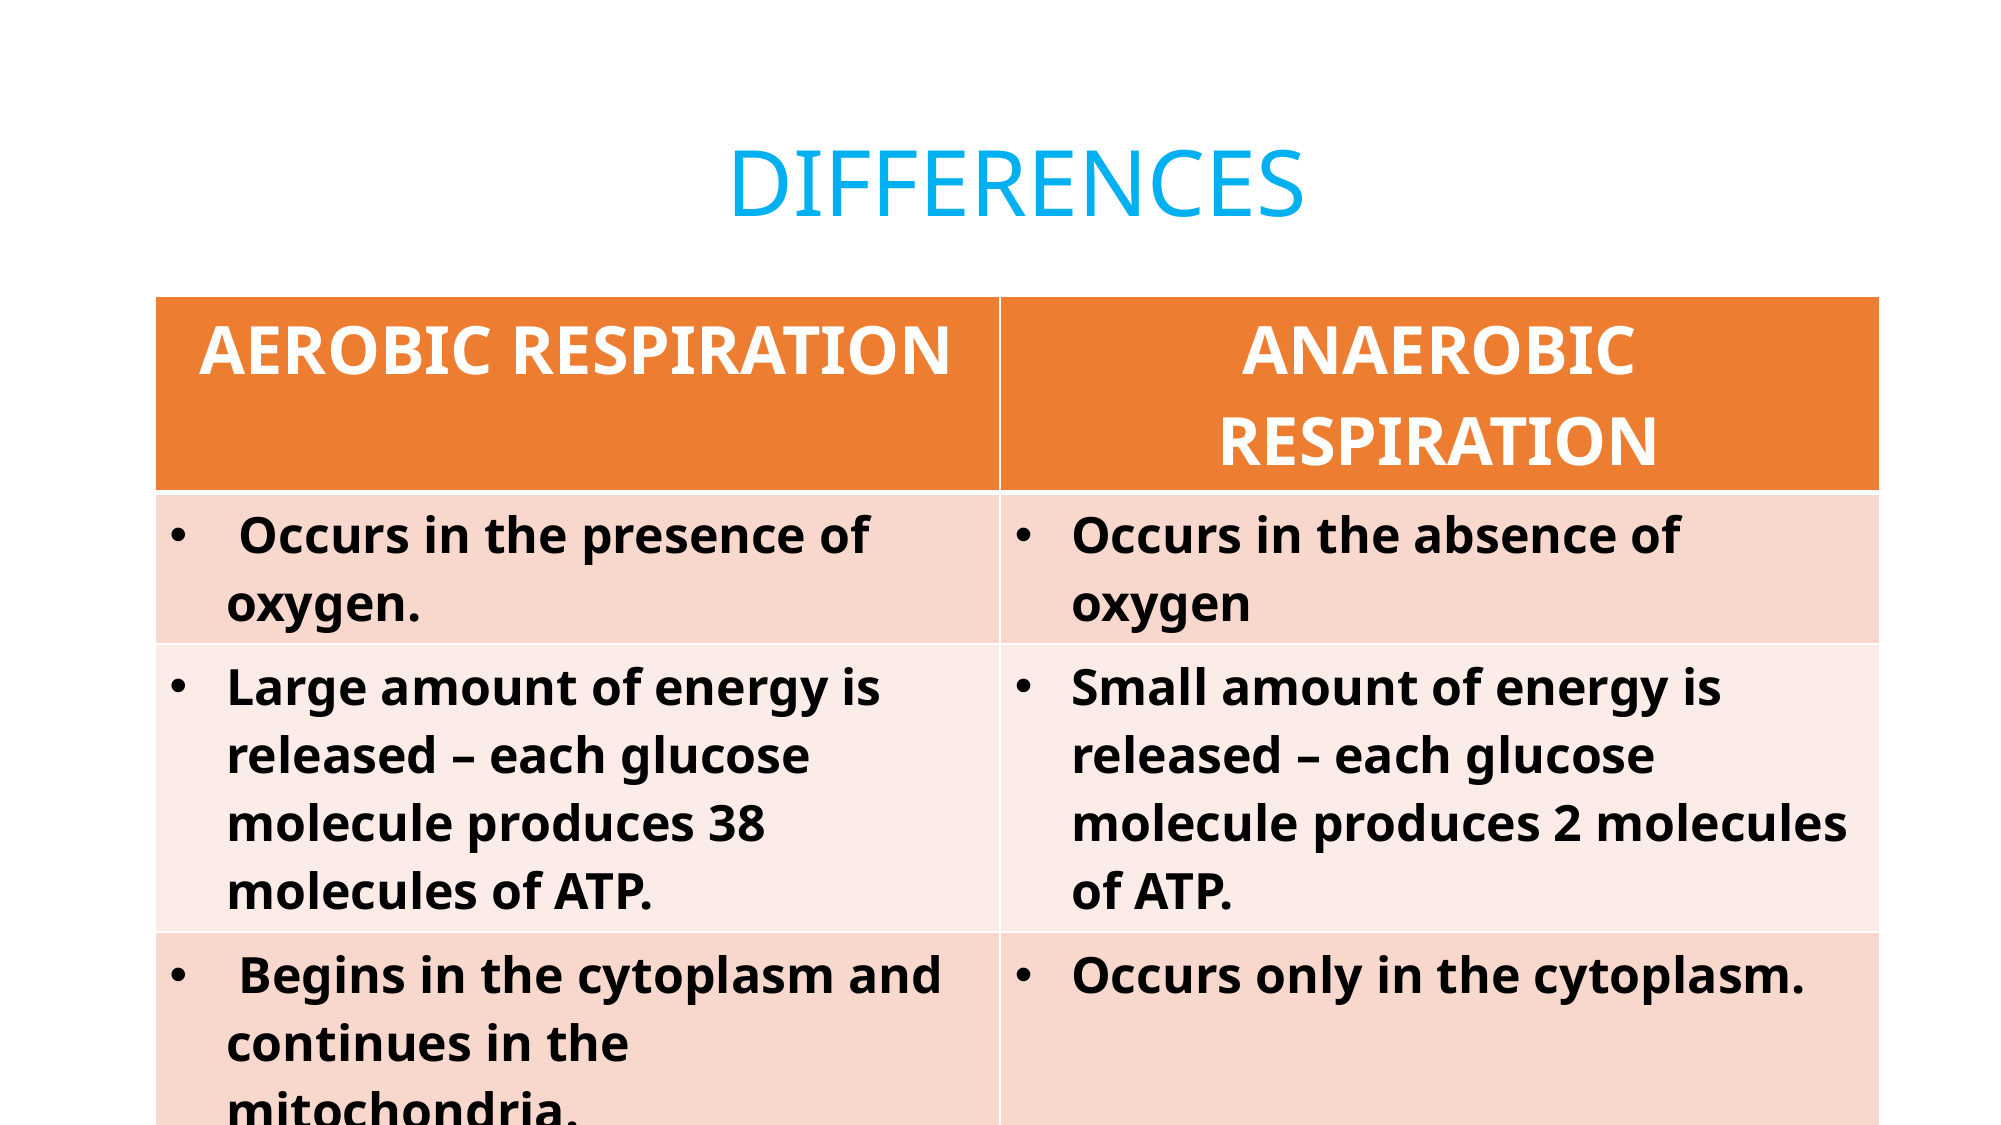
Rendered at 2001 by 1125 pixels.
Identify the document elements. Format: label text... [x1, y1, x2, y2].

table_cell Occurs in the absence of oxygen [1001, 495, 1879, 643]
table_header AEROBIC RESPIRATION [156, 297, 999, 490]
table_header ANAEROBIC RESPIRATION [1001, 297, 1879, 490]
table_cell Small amount of energy is released – each glucose molecule produces 2 molecules of ATP. [1001, 645, 1879, 931]
title DIFFERENCES [154, 78, 1880, 295]
table_cell Occurs only in the cytoplasm. [1001, 933, 1879, 1125]
table_cell Begins in the cytoplasm and continues in the mitochondria. [156, 933, 999, 1125]
table_cell Occurs in the presence of oxygen. [156, 495, 999, 643]
table_cell Large amount of energy is released – each glucose molecule produces 38 molecules of ATP. [156, 645, 999, 931]
